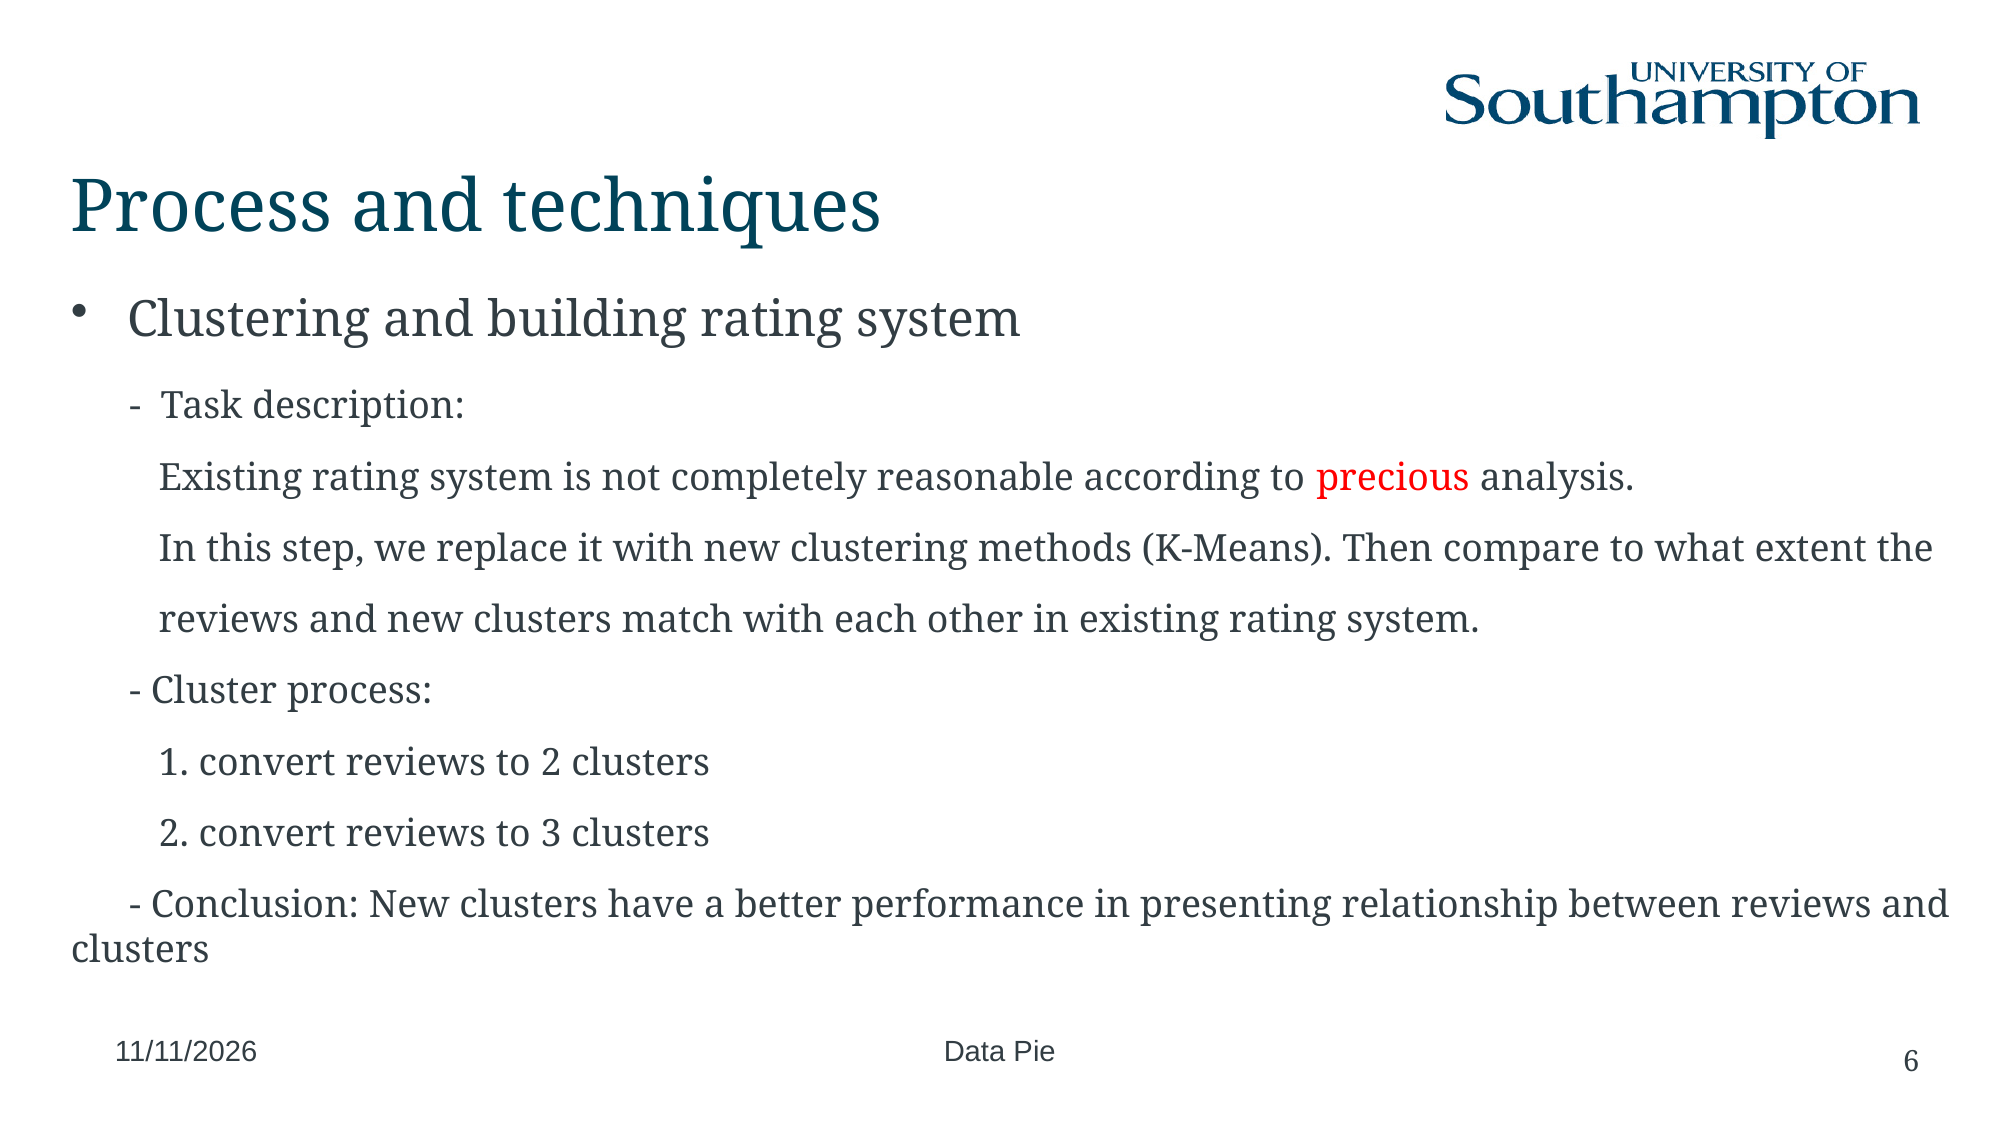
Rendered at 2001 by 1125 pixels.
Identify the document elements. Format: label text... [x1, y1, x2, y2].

picture [1446, 62, 1920, 139]
footer Data Pie [683, 1024, 1317, 1103]
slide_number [99, 1024, 567, 1103]
title Process and techniques [70, 148, 1930, 256]
list Clustering and building rating system - ﻿ Task description: Existing rating system is not completely reasonable according to precious analysis. In this step, we replace it with new clustering methods (K-Means). Then compare to what extent the reviews and new clusters match with each other in existing rating system. - Cluster process: 1. convert reviews to 2 clusters 2. convert reviews to 3 clusters - Conclusion: New clusters have a better performance in presenting relationship between reviews and clusters [70, 278, 2000, 1022]
slide_number 6 [1452, 1034, 1920, 1113]
